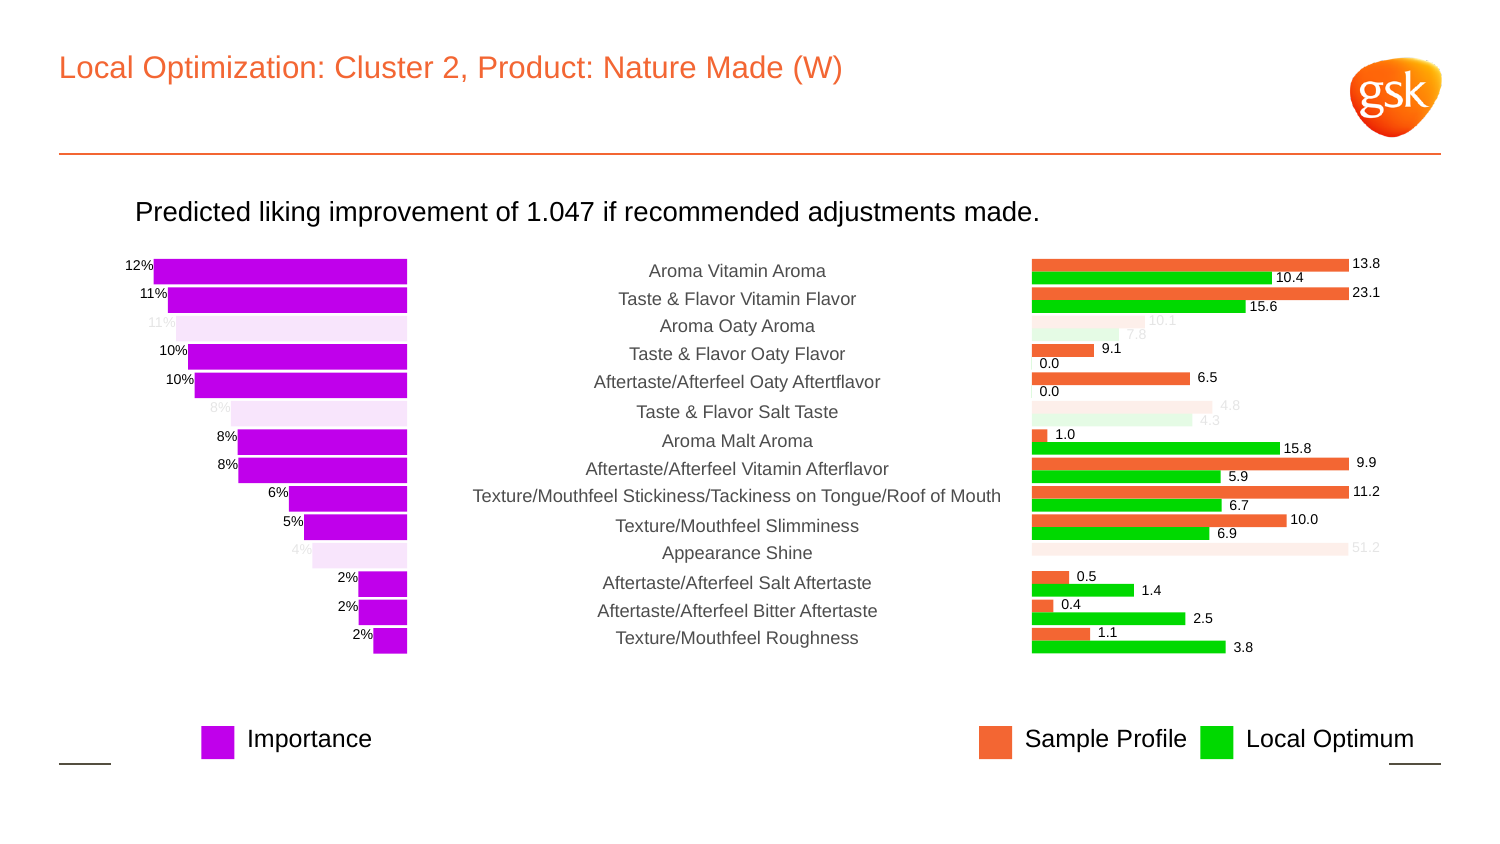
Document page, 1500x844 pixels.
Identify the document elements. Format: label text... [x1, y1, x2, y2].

title Local Optimization: Cluster 2, Product: Nature Made (W) [58, 47, 1302, 86]
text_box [112, 194, 1388, 796]
picture [1333, 38, 1457, 157]
